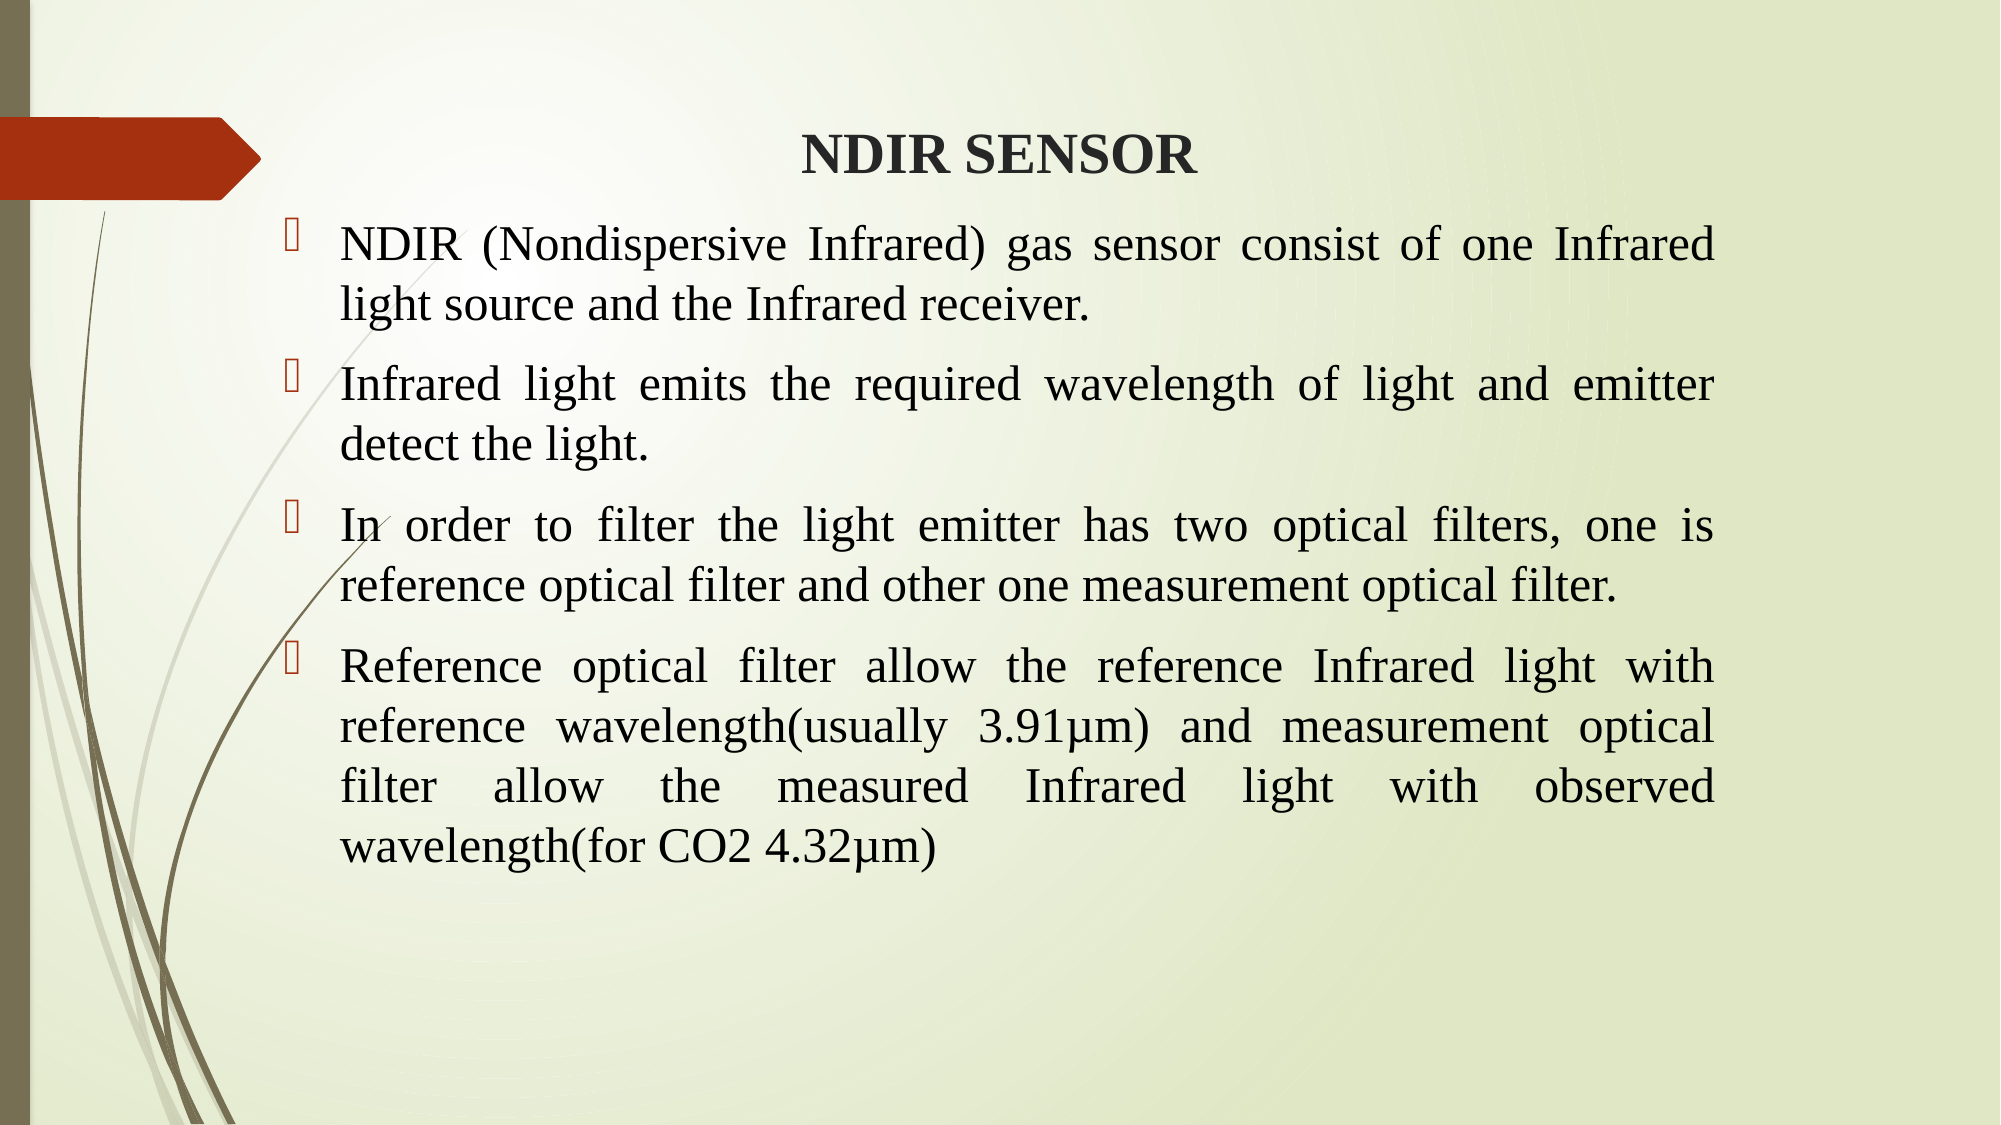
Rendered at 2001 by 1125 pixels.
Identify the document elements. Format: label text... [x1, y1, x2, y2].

title NDIR SENSOR [269, 108, 1731, 202]
list NDIR (Nondispersive Infrared) gas sensor consist of one Infrared light source and the Infrared receiver. Infrared light emits the required wavelength of light and emitter detect the light. In order to filter the light emitter has two optical filters, one is reference optical filter and other one measurement optical filter. Reference optical filter allow the reference Infrared light with reference wavelength(usually 3.91µm) and measurement optical filter allow the measured Infrared light with observed wavelength(for CO2 4.32µm) [268, 202, 1731, 964]
